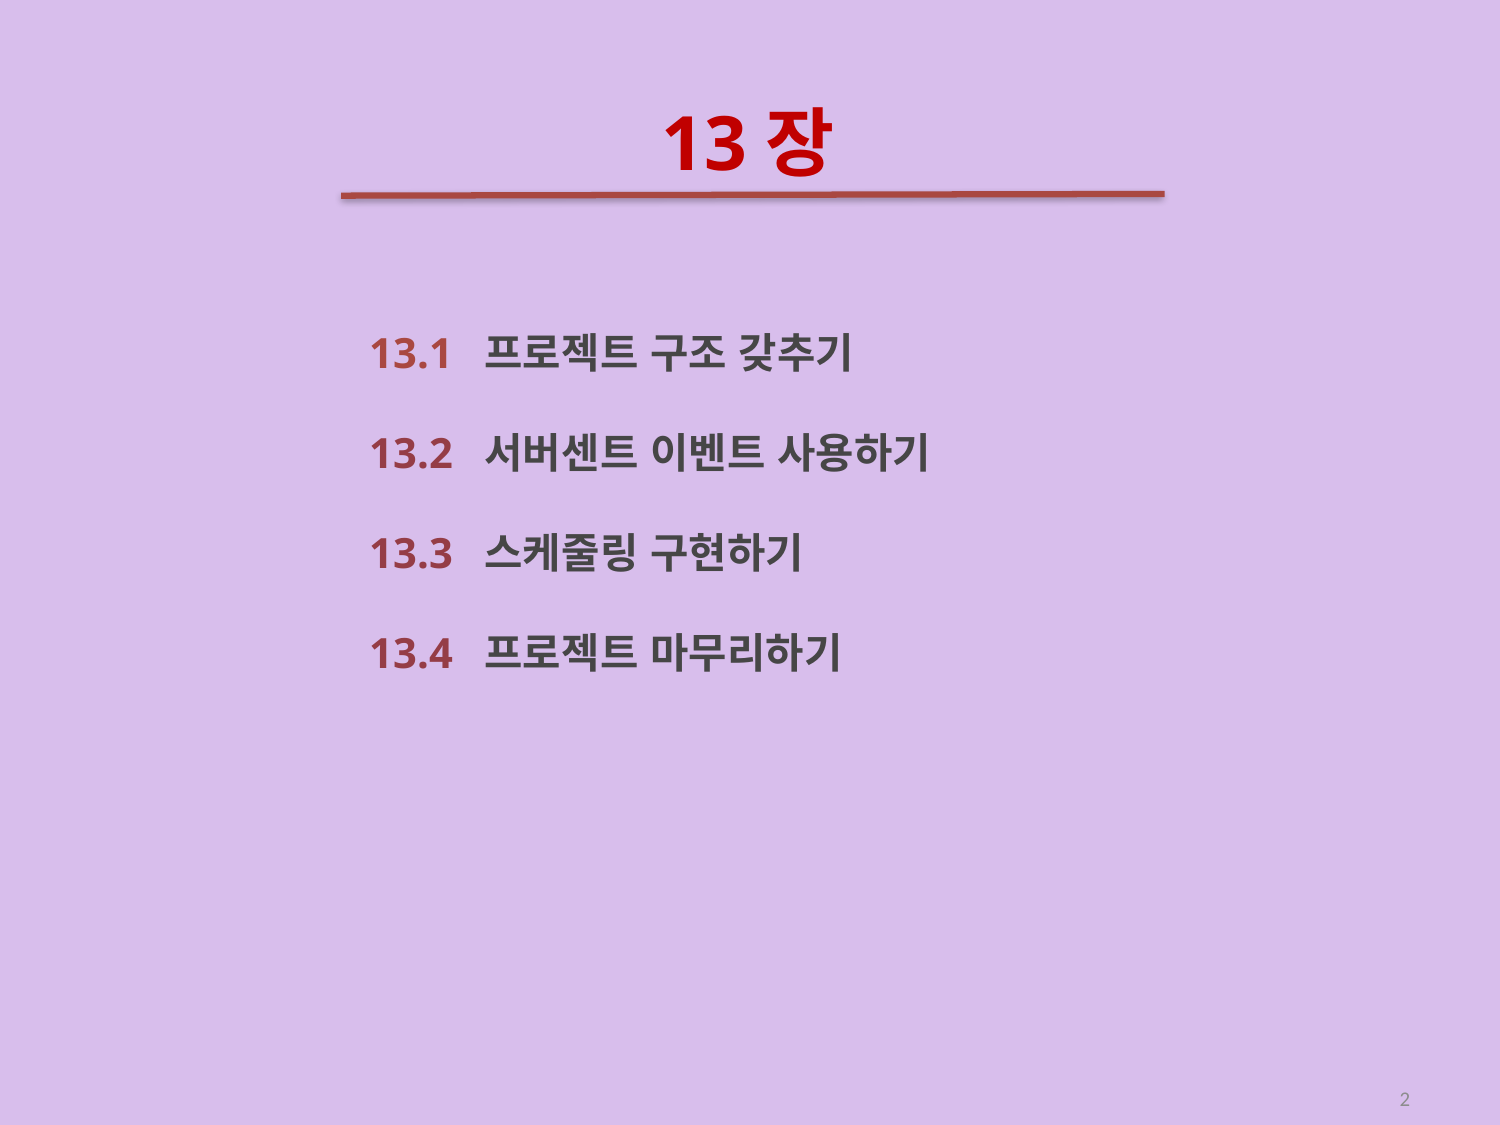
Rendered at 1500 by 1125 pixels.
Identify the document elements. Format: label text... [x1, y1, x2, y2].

text_box 13.1 프로젝트 구조 갖추기 13.2 서버센트 이벤트 사용하기 13.3 스케줄링 구현하기 13.4 프로젝트 마무리하기 [354, 269, 1146, 685]
title 13장 [82, 61, 1413, 193]
slide_number 2 [1074, 1074, 1425, 1123]
